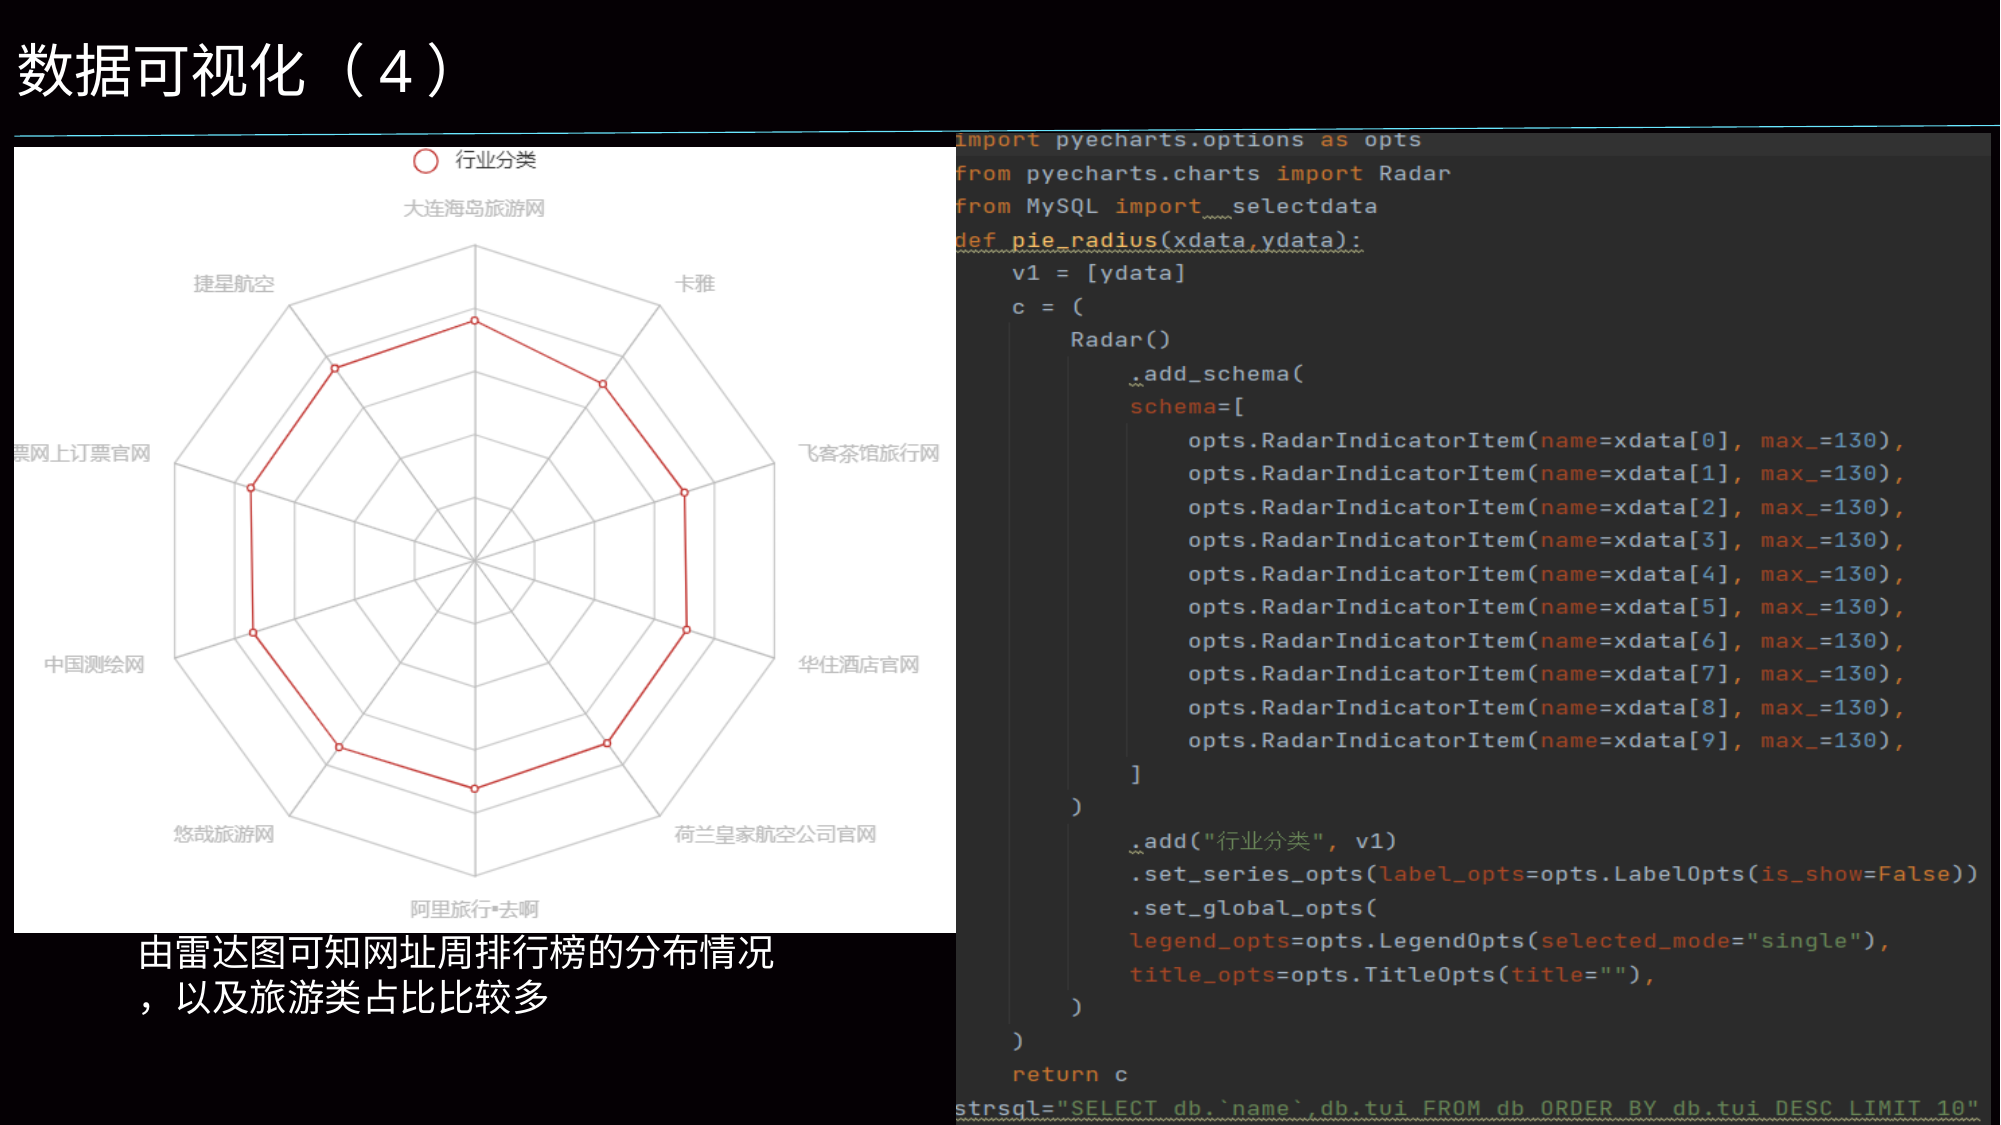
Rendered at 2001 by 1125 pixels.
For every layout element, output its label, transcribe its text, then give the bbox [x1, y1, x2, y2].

text_box 数据可视化（4） [1, 26, 500, 112]
picture [14, 124, 2000, 1125]
text_box 由雷达图可知网址周排行榜的分布情况 ，以及旅游类占比比较多 [122, 933, 790, 1027]
